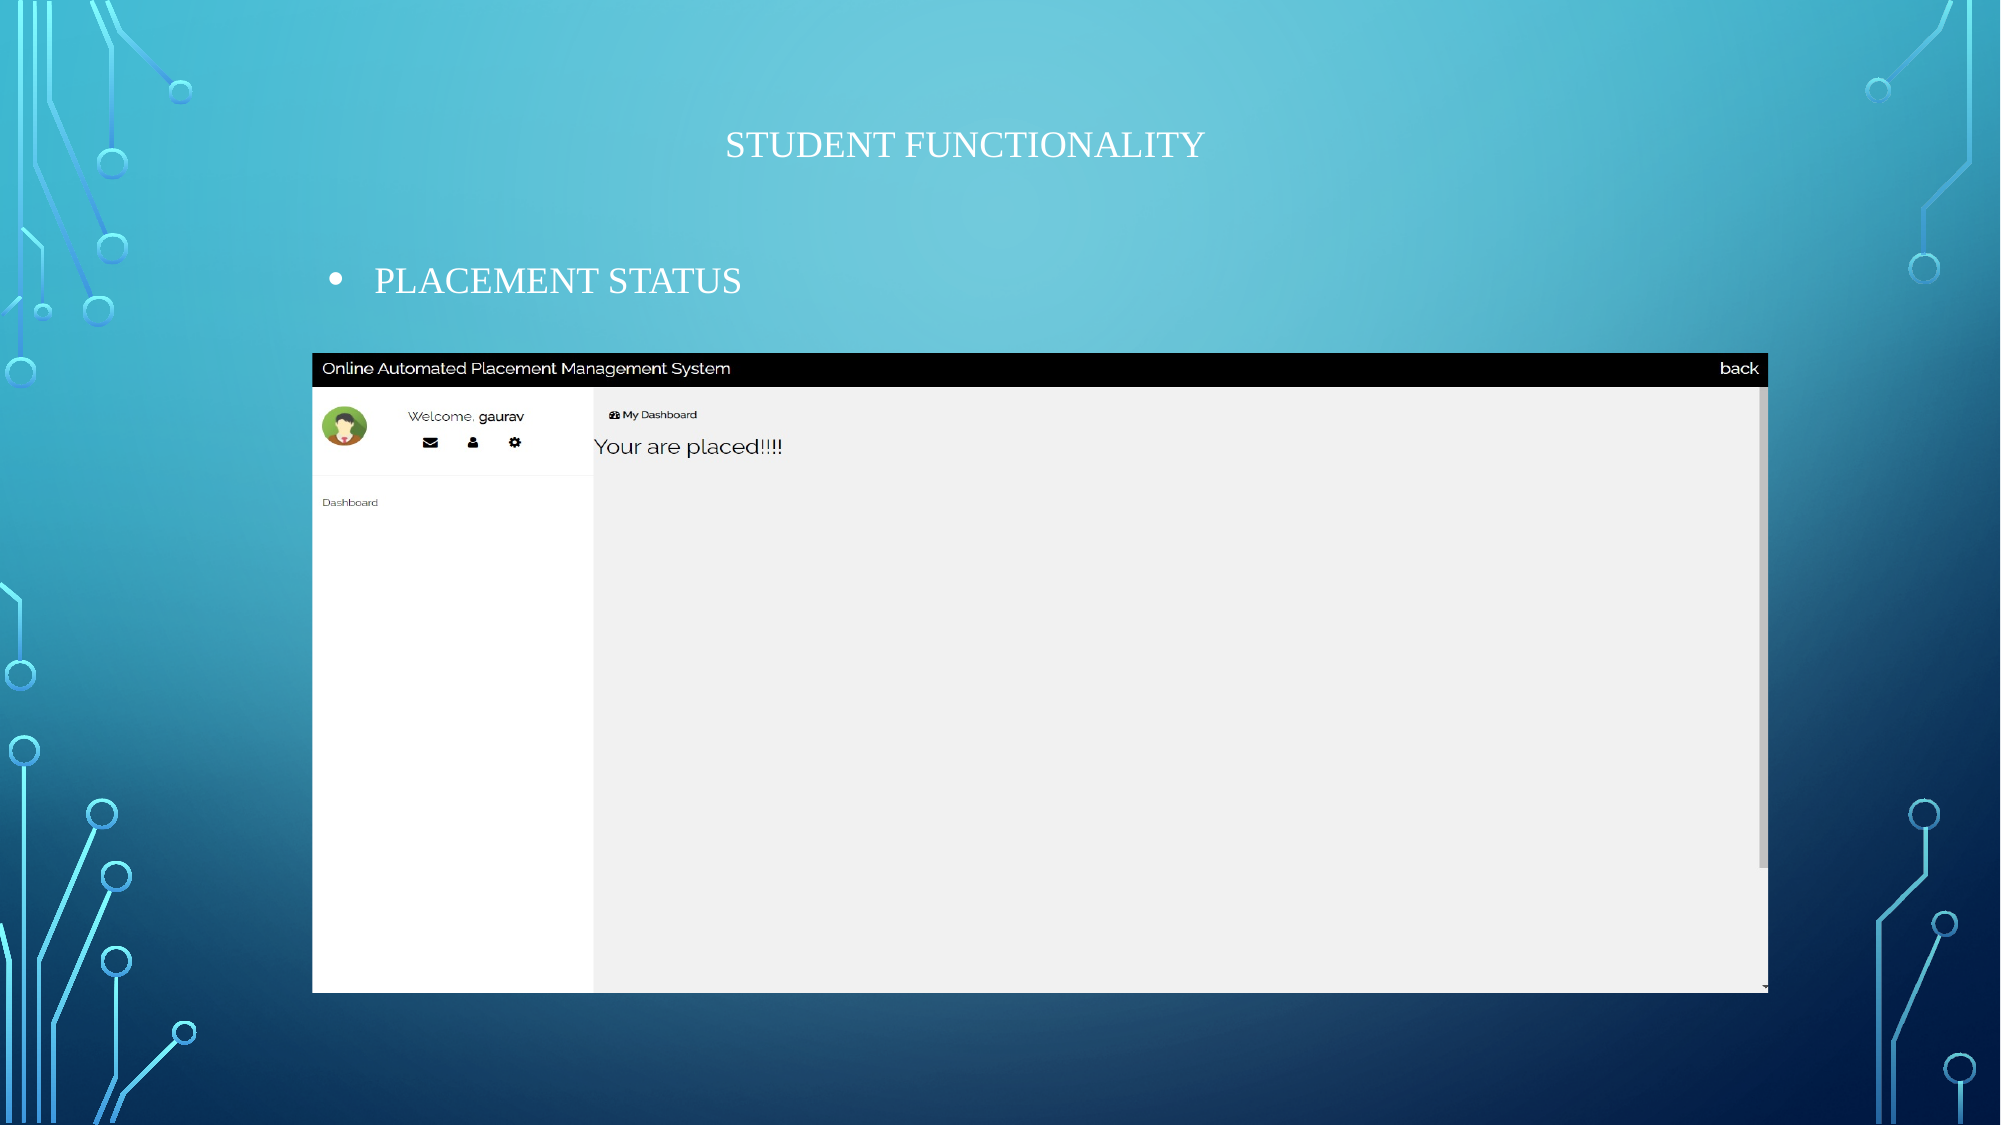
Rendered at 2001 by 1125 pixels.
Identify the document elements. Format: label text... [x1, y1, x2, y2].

title Student functionality [649, 84, 1283, 173]
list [312, 353, 1769, 993]
list PLACEMENT STATUS [312, 239, 1049, 323]
